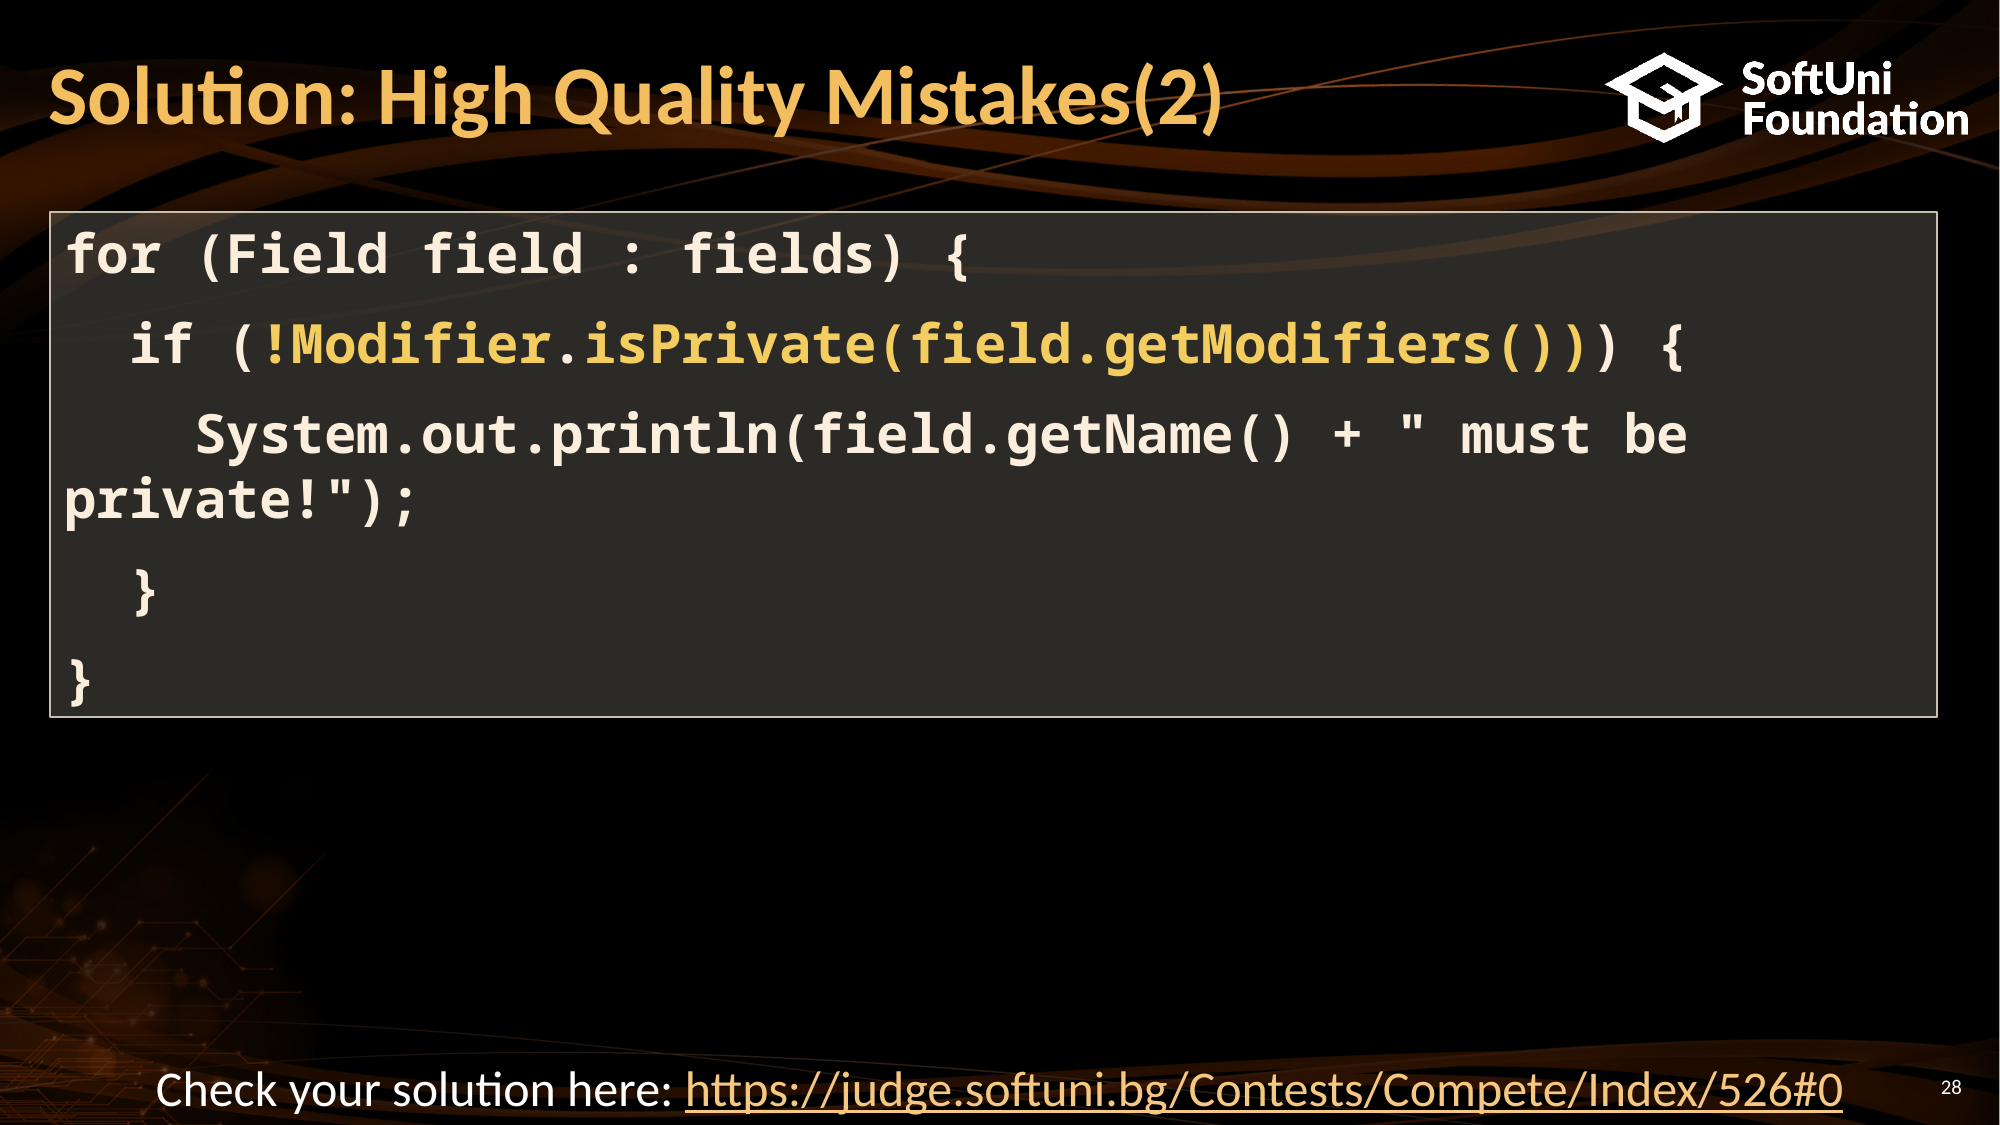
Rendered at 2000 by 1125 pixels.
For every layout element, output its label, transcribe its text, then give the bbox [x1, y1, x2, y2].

picture [0, 0, 2000, 1125]
text_box Check your solution here: https://judge.softuni.bg/Contests/Compete/Index/526#0 [133, 1049, 1866, 1124]
title Solution: High Quality Mistakes(2) [30, 6, 1602, 189]
text_box for (Field field : fields) { if (!Modifier.isPrivate(field.getModifiers())) { System.out.println(field.getName() + " must be private!"); } } [49, 212, 1938, 717]
slide_number 28 [1897, 1070, 1968, 1103]
